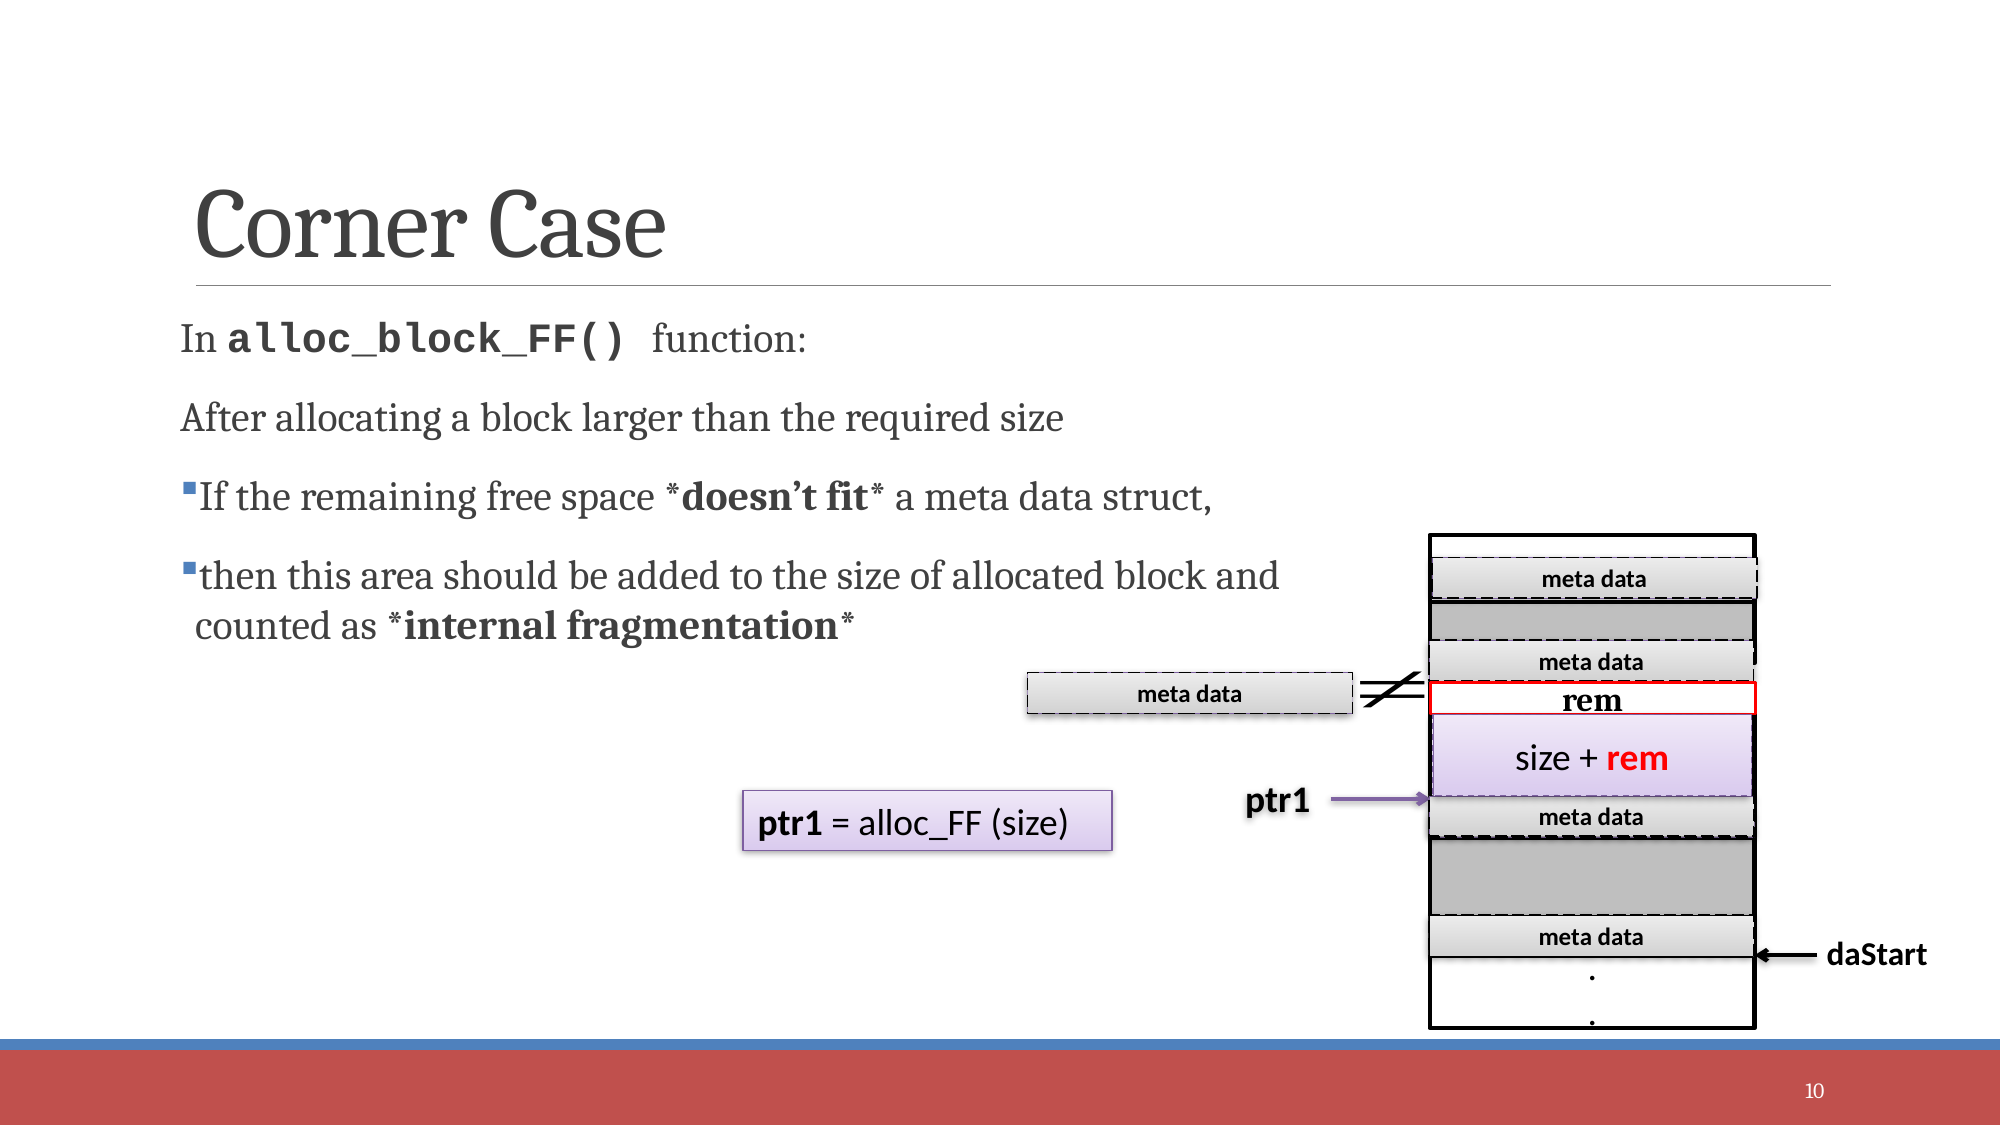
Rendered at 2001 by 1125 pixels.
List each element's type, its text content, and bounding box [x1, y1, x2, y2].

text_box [1429, 534, 1945, 1029]
list In alloc_block_FF() function: After allocating a block larger than the required size If the remaining free space *doesn’t fit* a meta data struct, then this area should be added to the size of allocated block and counted as *internal fragmentation* [180, 302, 1374, 1041]
text_box meta data [1027, 672, 1353, 712]
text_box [742, 715, 1756, 852]
slide_number 10 [1624, 1059, 1840, 1120]
title Corner Case [180, 47, 1830, 285]
